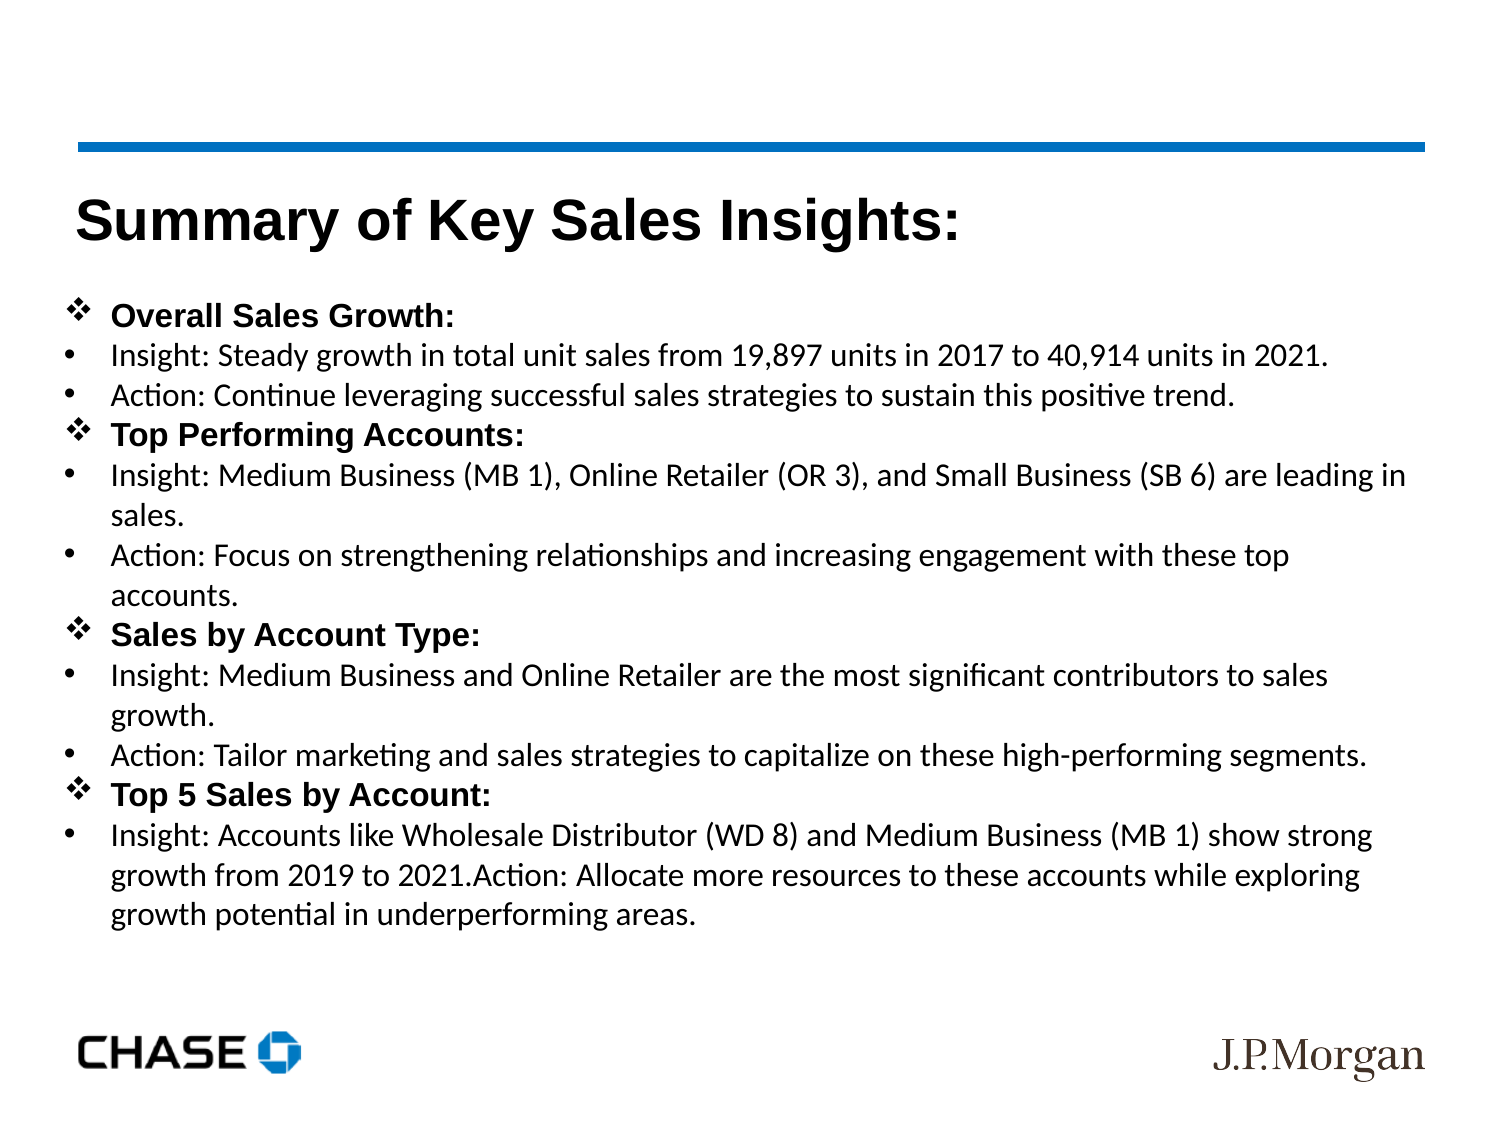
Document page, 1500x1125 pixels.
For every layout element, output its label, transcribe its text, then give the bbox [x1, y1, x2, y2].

title Summary of Key Sales Insights: [75, 158, 1425, 286]
picture [74, 1028, 308, 1077]
text_box Overall Sales Growth: Insight: Steady growth in total unit sales from 19,897 units in 2017 to 40,914 units in 2021. Action: Continue leveraging successful sales strategies to sustain this positive trend. Top Performing Accounts: Insight: Medium Business (MB 1), Online Retailer (OR 3), and Small Business (SB 6) are leading in sales. Action: Focus on strengthening relationships and increasing engagement with these top accounts. Sales by Account Type: Insight: Medium Business and Online Retailer are the most significant contributors to sales growth. Action: Tailor marketing and sales strategies to capitalize on these high-performing segments. Top 5 Sales by Account: Insight: Accounts like Wholesale Distributor (WD 8) and Medium Business (MB 1) show strong growth from 2019 to 2021.Action: Allocate more resources to these accounts while exploring growth potential in underperforming areas. [48, 286, 1425, 980]
text_box [1213, 1039, 1425, 1083]
